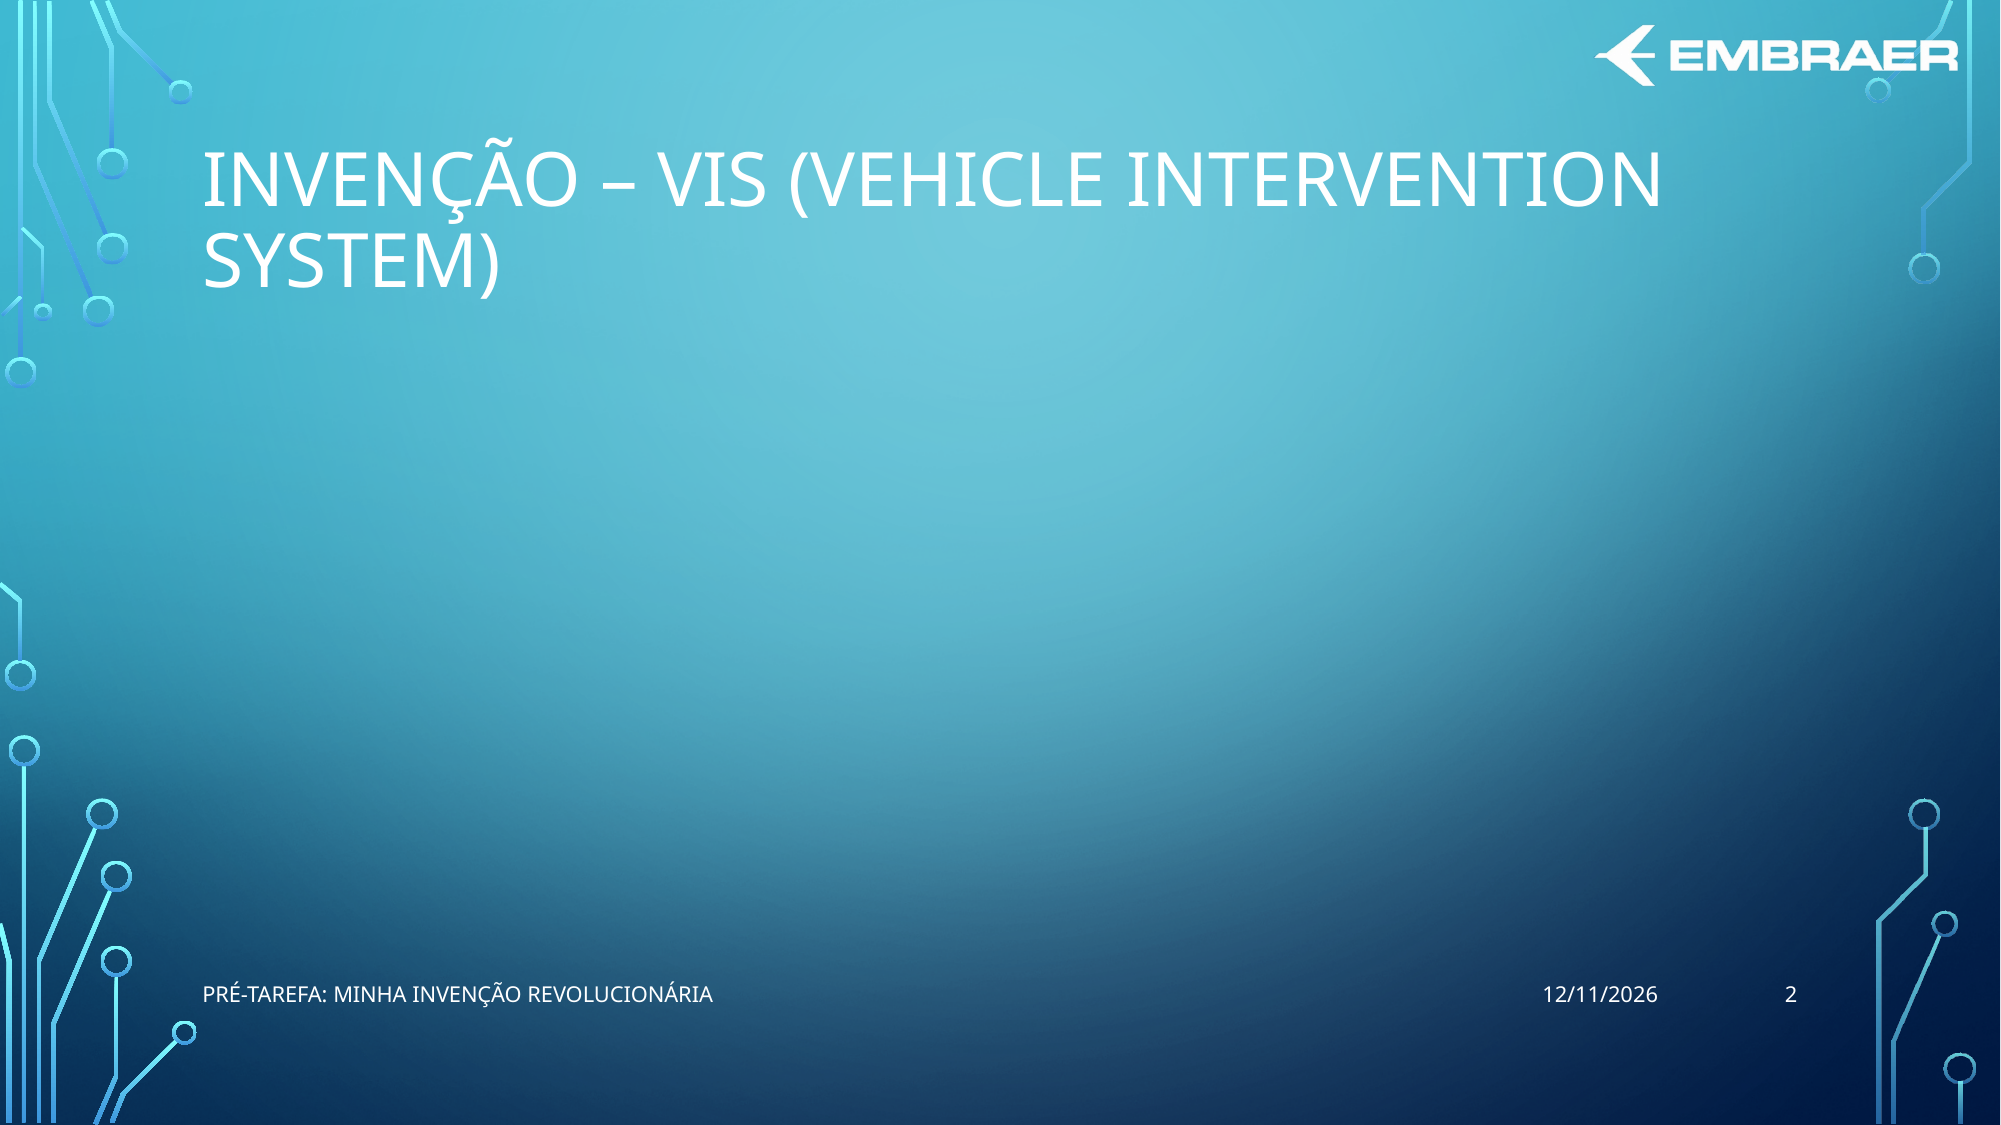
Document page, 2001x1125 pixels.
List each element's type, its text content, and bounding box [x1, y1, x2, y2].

title INVENÇÃO – vis (vehicle intervention system) [187, 101, 1813, 344]
footer Pré-tarefa: Minha invenção revolucionária [187, 965, 1211, 1025]
slide_number 2 [1685, 965, 1813, 1025]
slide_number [1223, 965, 1674, 1025]
picture [1586, 0, 1968, 165]
